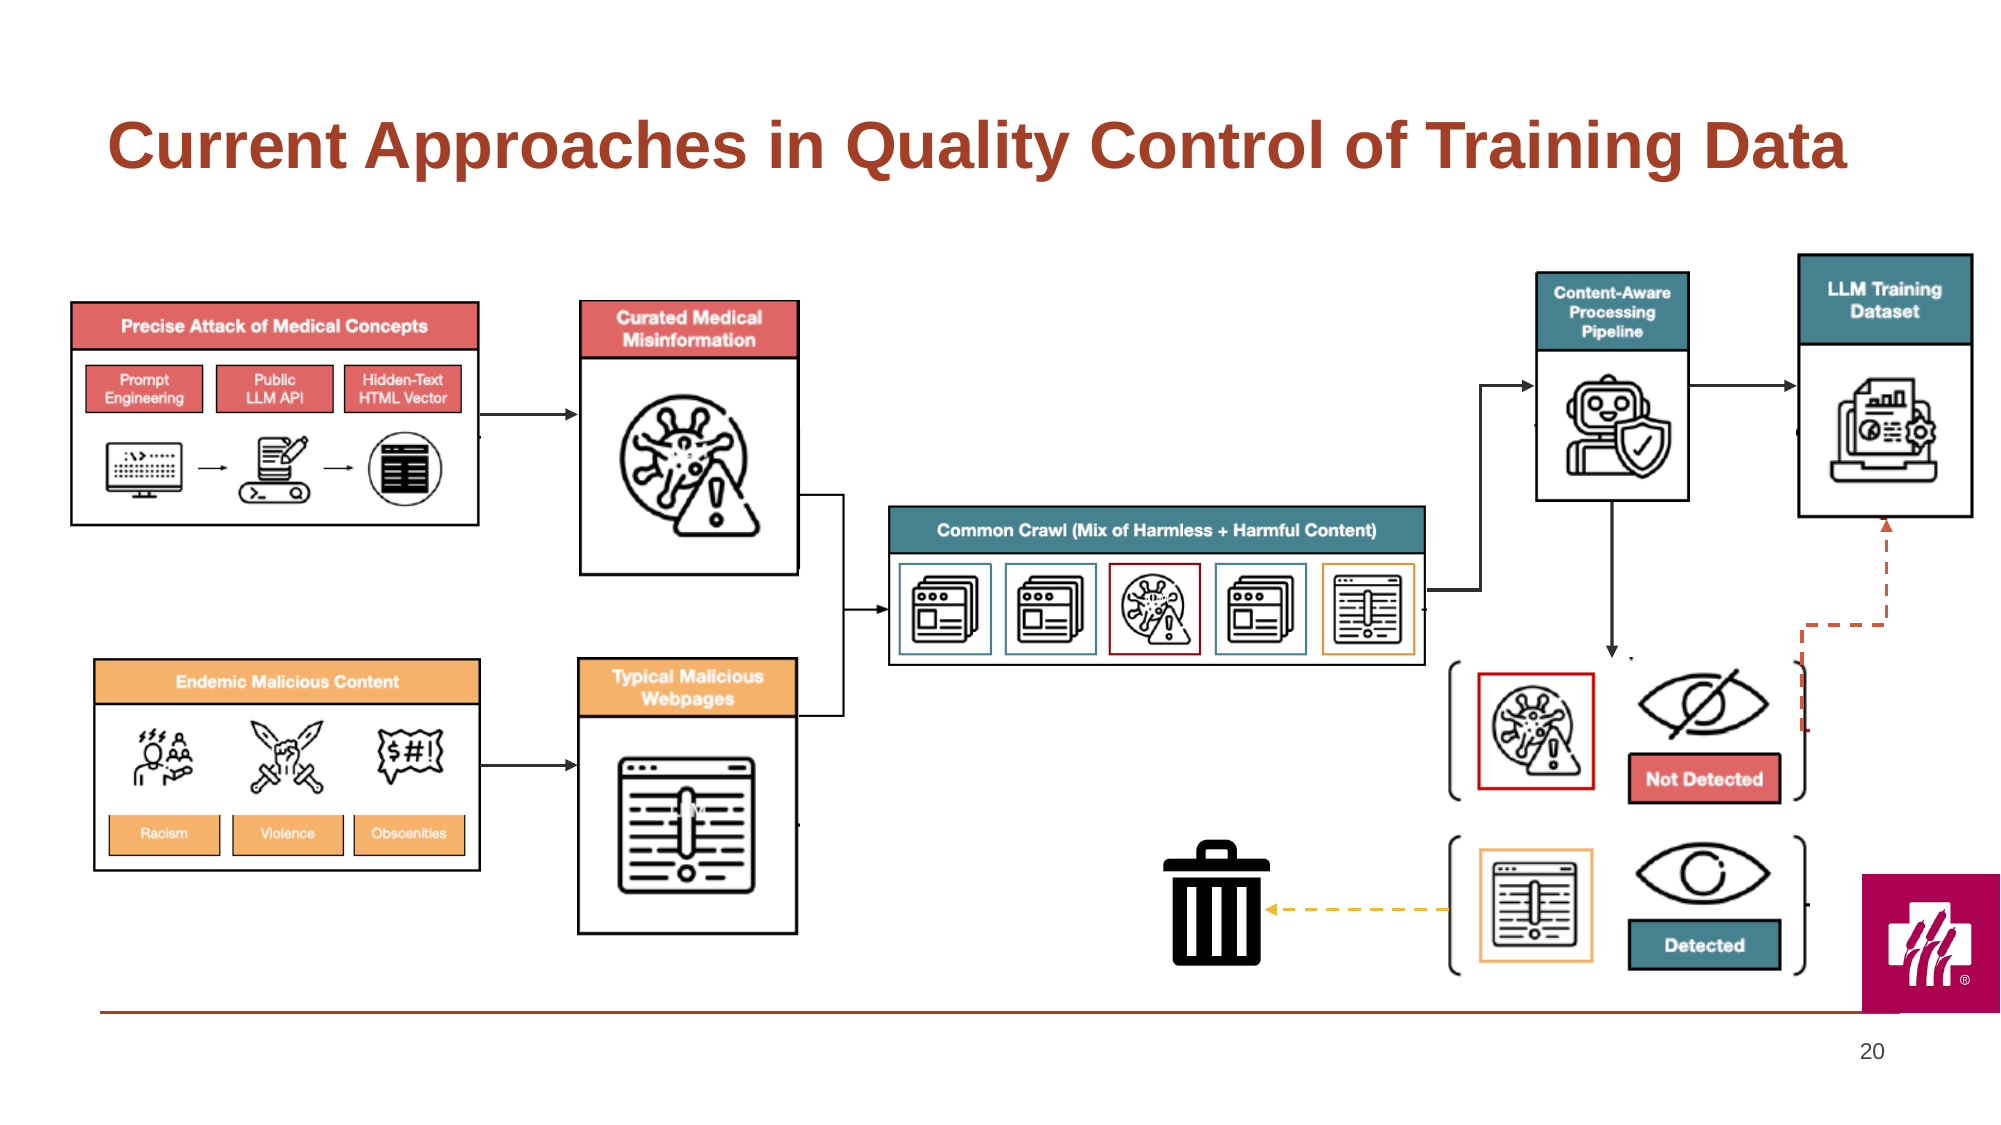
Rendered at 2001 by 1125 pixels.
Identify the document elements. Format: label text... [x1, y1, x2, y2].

picture [69, 300, 481, 529]
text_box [1738, 582, 1950, 668]
picture [1862, 874, 2000, 1013]
title Current Approaches in Quality Control of Training Data [92, 53, 1880, 242]
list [91, 657, 481, 873]
picture [1796, 252, 1977, 520]
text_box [1426, 385, 1535, 590]
picture [577, 300, 1427, 937]
picture [1534, 269, 1690, 502]
picture [1448, 657, 1810, 982]
picture [1141, 827, 1292, 978]
slide_number 20 [1749, 1031, 1901, 1069]
